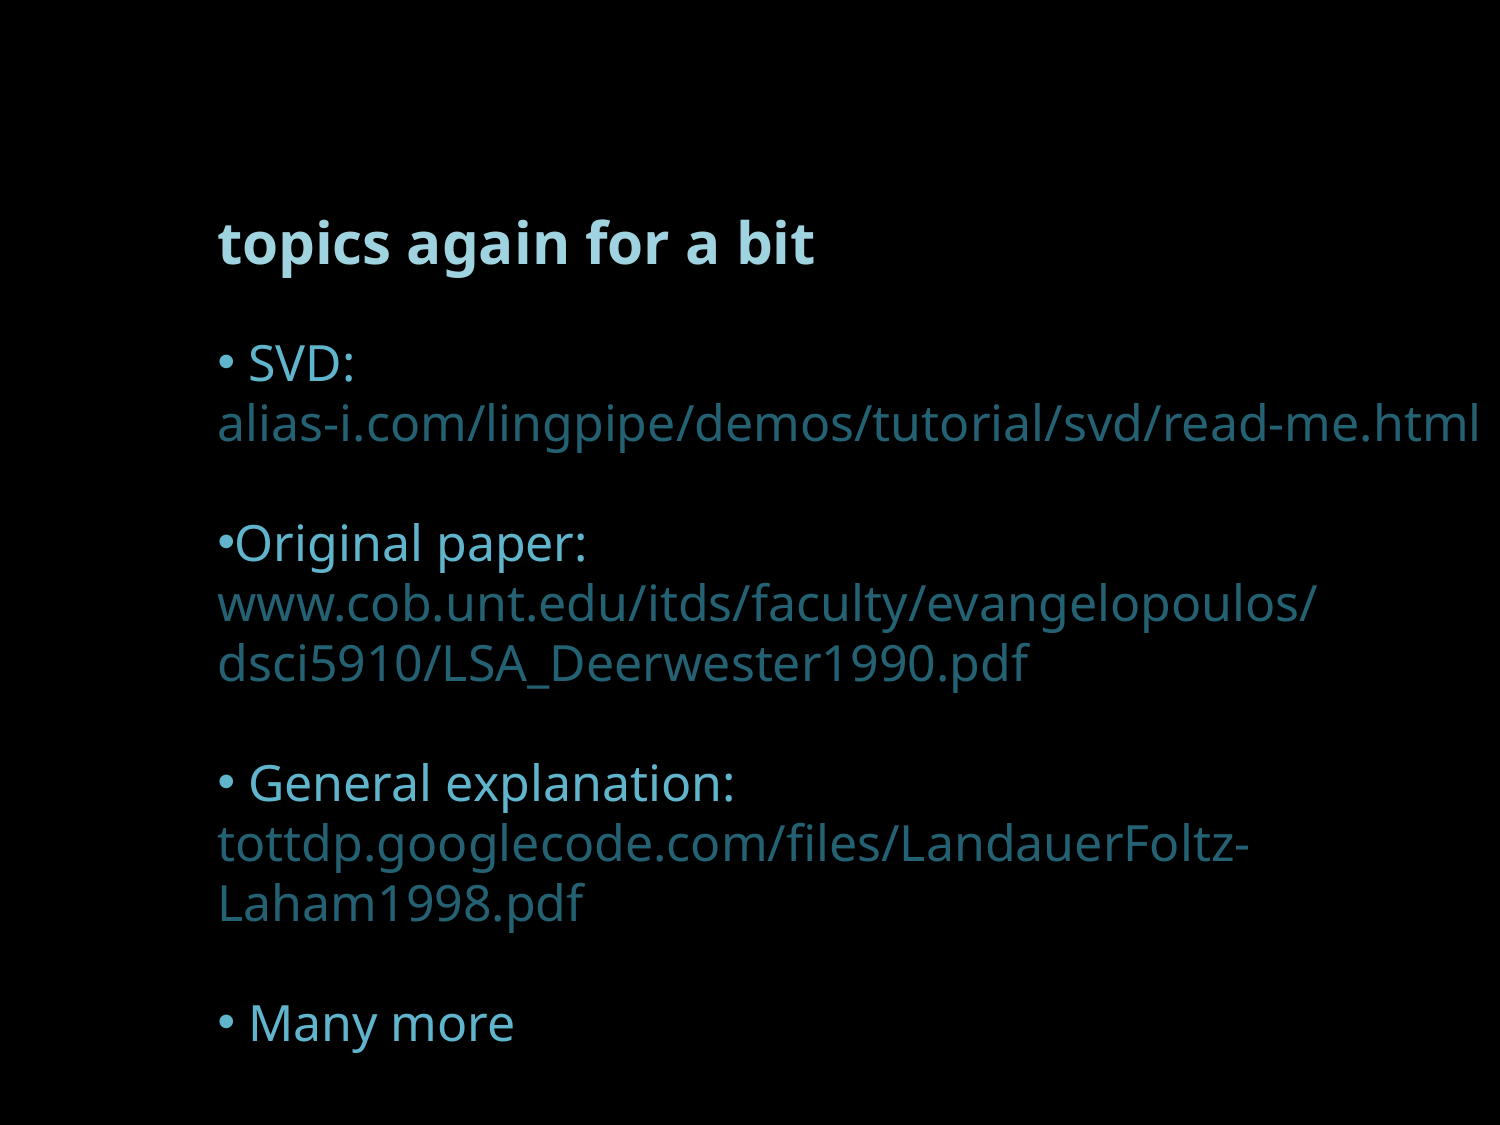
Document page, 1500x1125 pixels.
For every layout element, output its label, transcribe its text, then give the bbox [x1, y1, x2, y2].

text_box topics again for a bit [202, 198, 1444, 284]
text_box SVD: alias-i.com/lingpipe/demos/tutorial/svd/read-me.html Original paper: www.cob.unt.edu/itds/faculty/evangelopoulos/dsci5910/LSA_Deerwester1990.pdf General explanation: tottdp.googlecode.com/files/LandauerFoltz-Laham1998.pdf Many more [202, 324, 1500, 1119]
